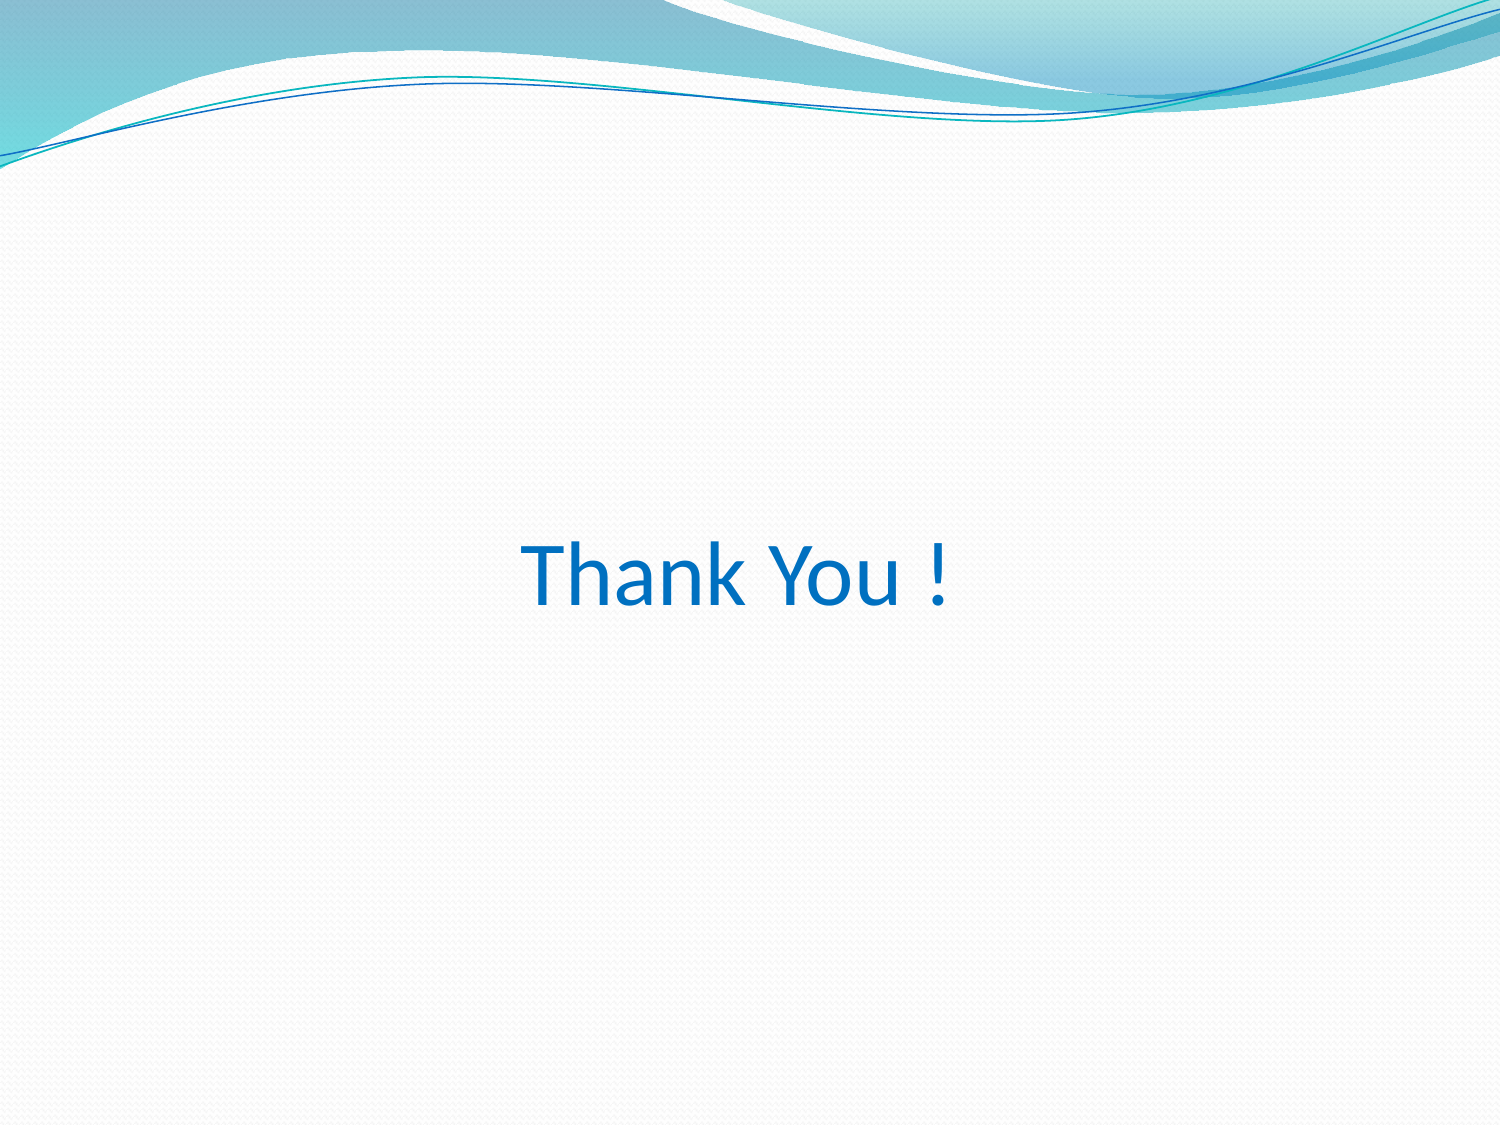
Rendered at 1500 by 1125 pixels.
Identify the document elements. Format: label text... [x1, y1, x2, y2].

text_box Thank You ! [62, 474, 1413, 663]
